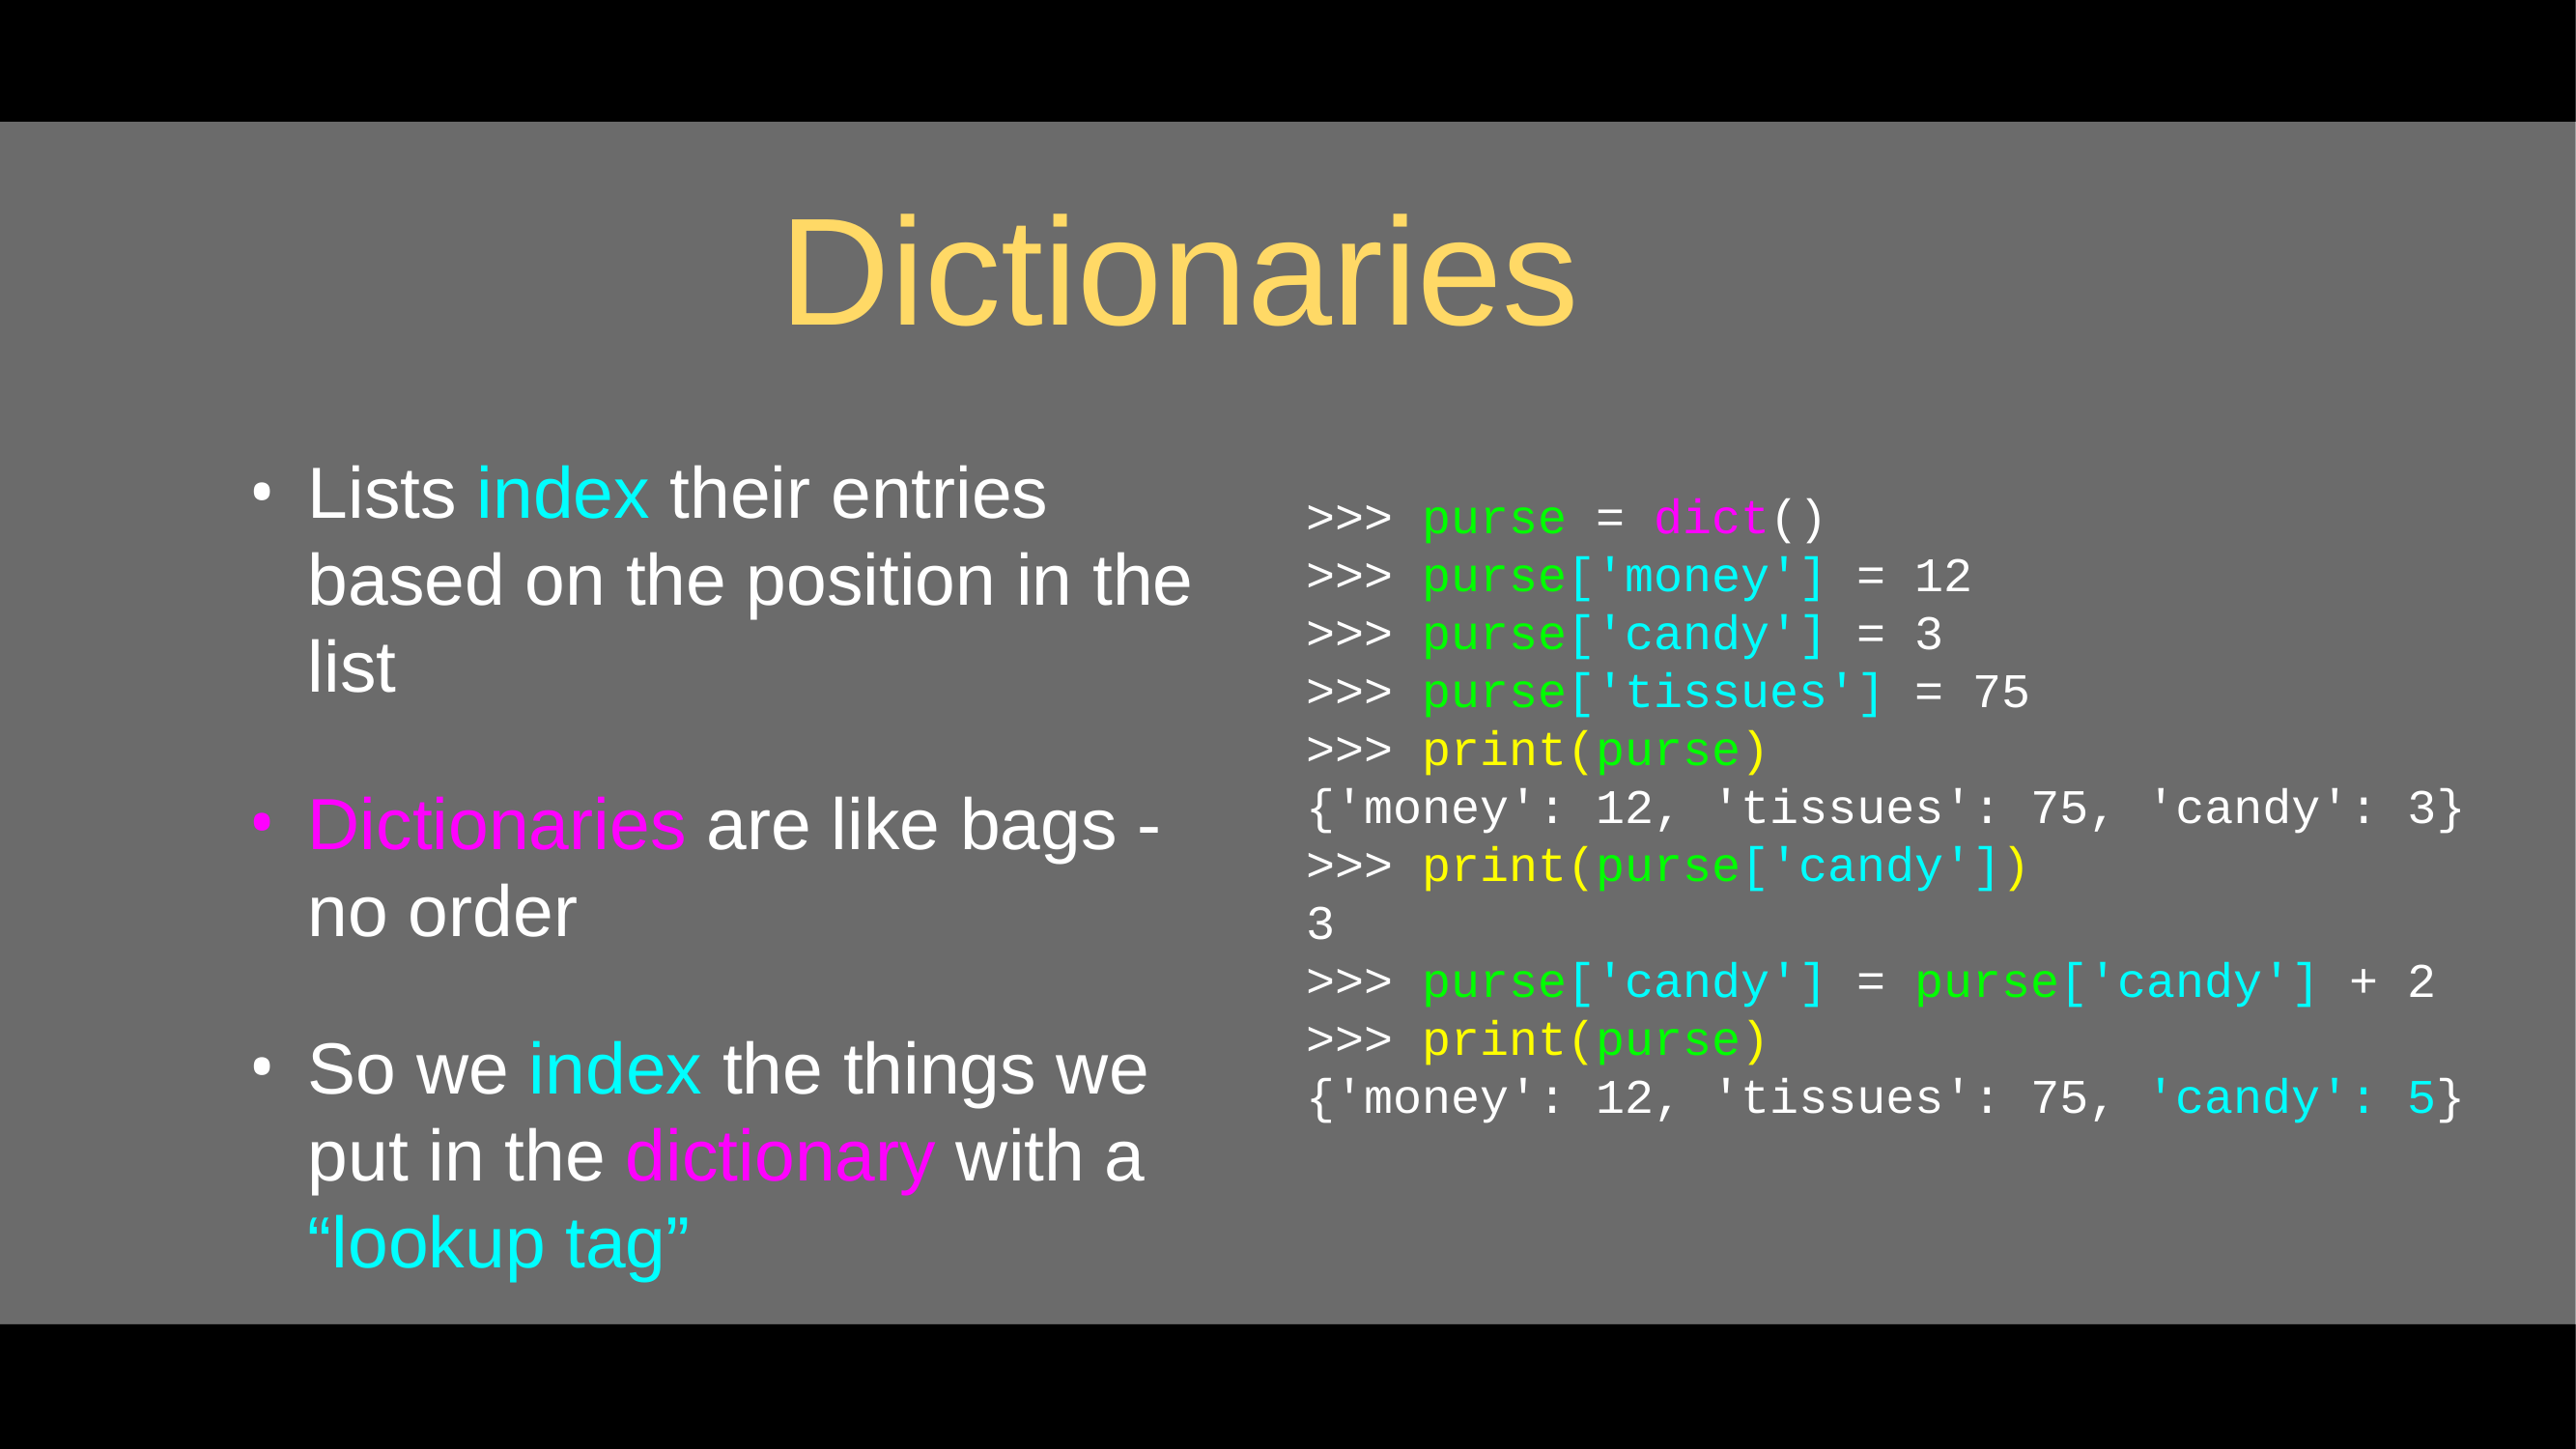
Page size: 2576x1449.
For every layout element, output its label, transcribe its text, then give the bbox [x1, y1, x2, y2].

list Lists index their entries based on the position in the list Dictionaries are like bags - no order So we index the things we put in the dictionary with a “lookup tag” [183, 412, 1211, 1317]
text_box >>> purse = dict() >>> purse['money'] = 12 >>> purse['candy'] = 3 >>> purse['tissues'] = 75 >>> print(purse) {'money': 12, 'tissues': 75, 'candy': 3} >>> print(purse['candy']) 3 >>> purse['candy'] = purse['candy'] + 2 >>> print(purse) {'money': 12, 'tissues': 75, 'candy': 5} [1306, 366, 2483, 1241]
title Dictionaries [183, 125, 2177, 403]
